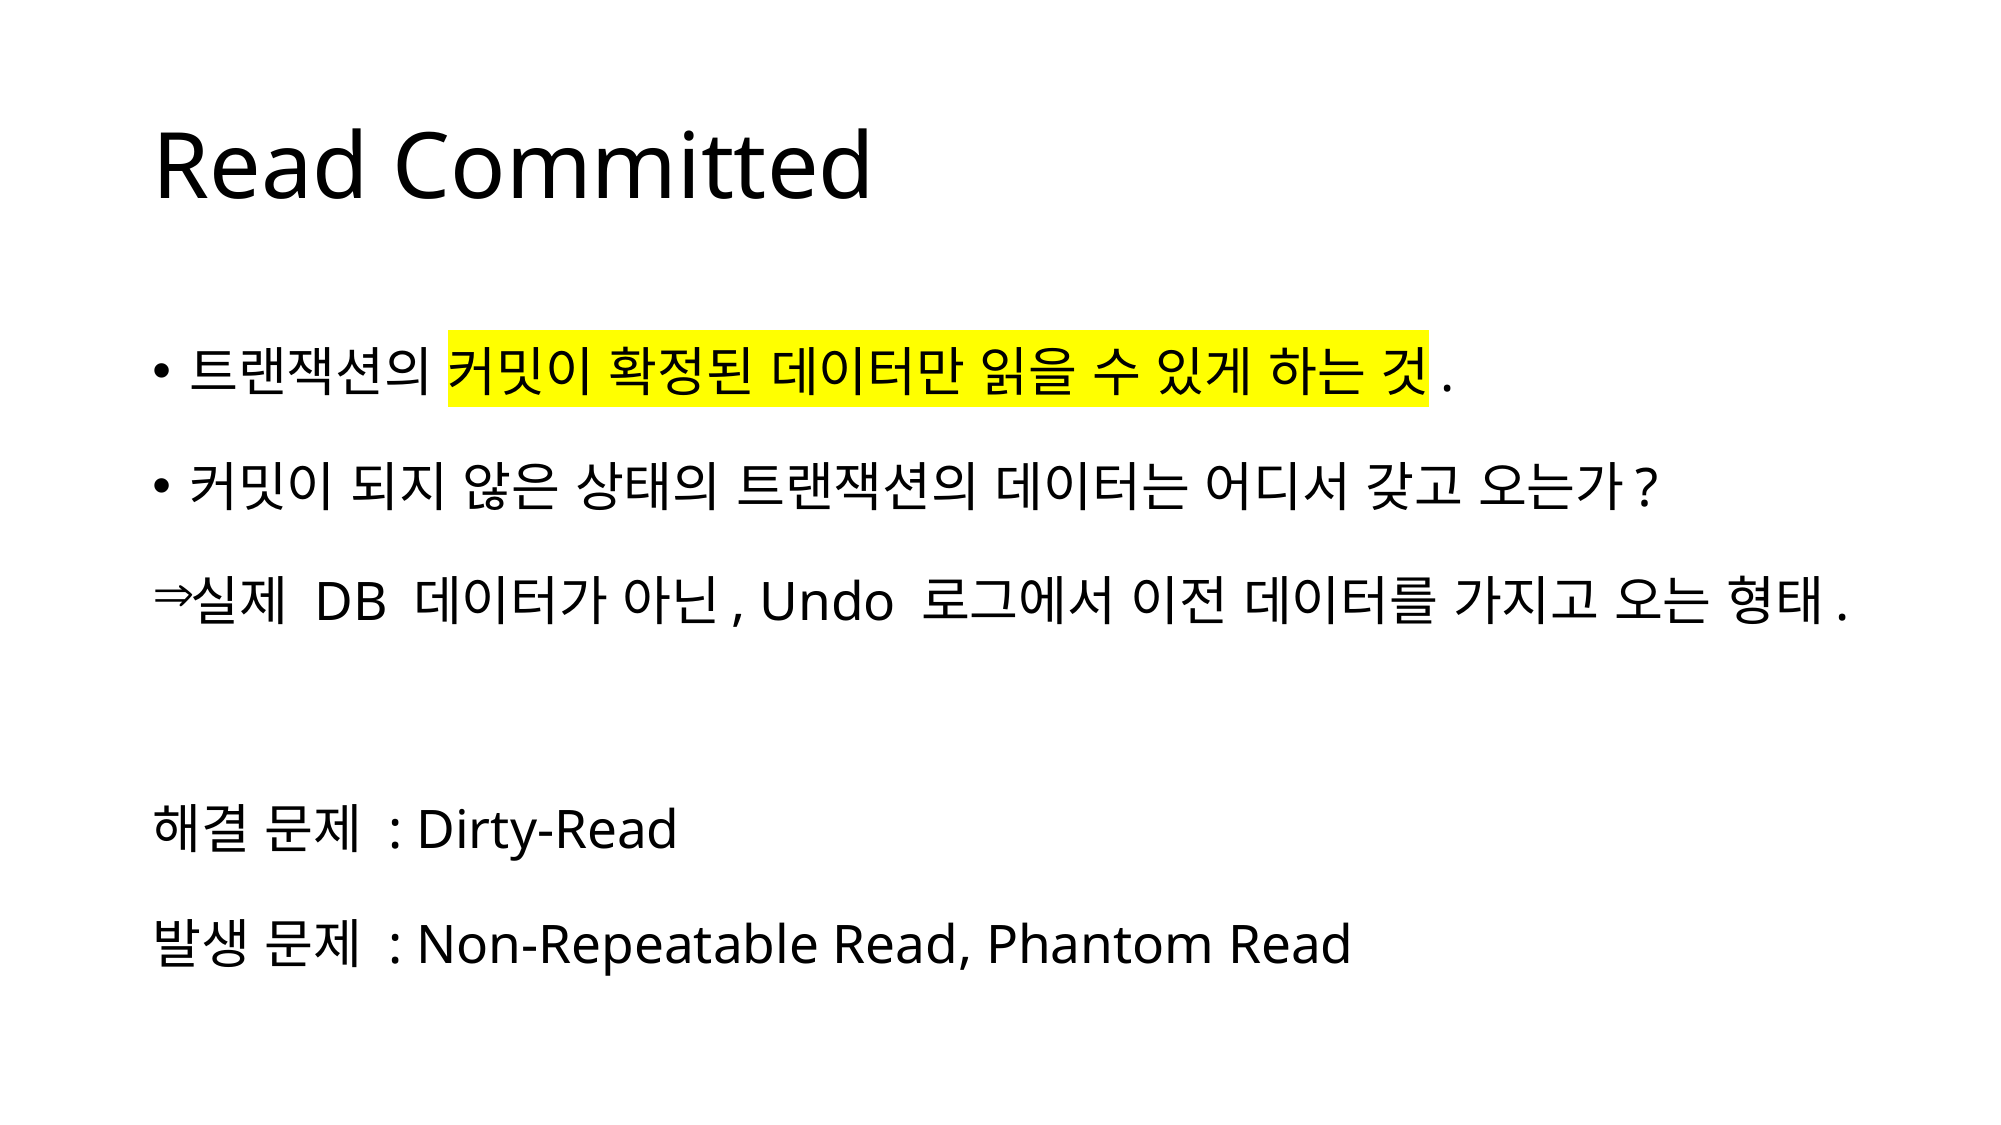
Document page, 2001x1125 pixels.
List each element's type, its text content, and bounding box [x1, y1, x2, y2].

list 트랜잭션의 커밋이 확정된 데이터만 읽을 수 있게 하는 것. 커밋이 되지 않은 상태의 트랜잭션의 데이터는 어디서 갖고 오는가? 실제 DB 데이터가 아닌, Undo 로그에서 이전 데이터를 가지고 오는 형태. 해결 문제 : Dirty-Read 발생 문제 : Non-Repeatable Read, Phantom Read [137, 299, 1863, 1014]
title Read Committed [137, 59, 1863, 278]
